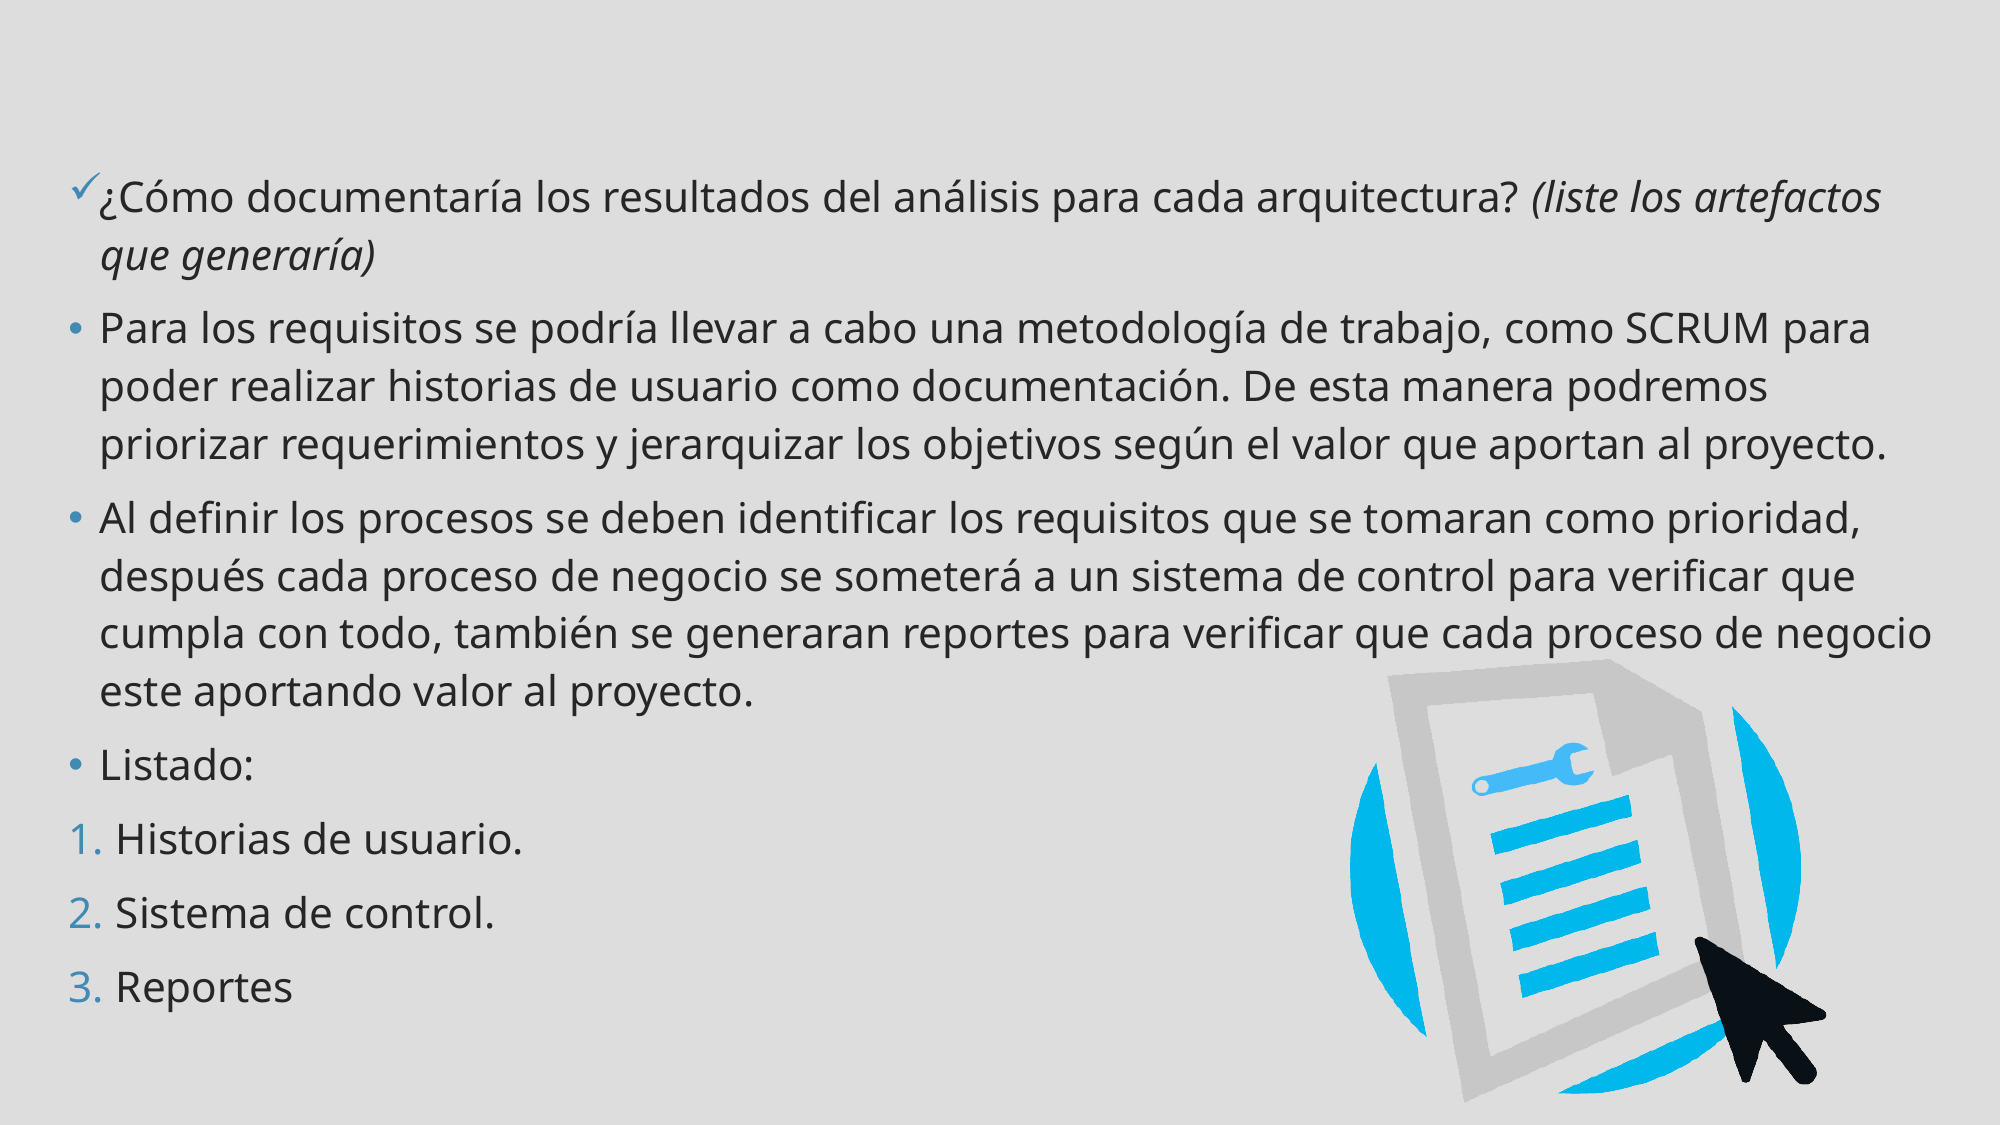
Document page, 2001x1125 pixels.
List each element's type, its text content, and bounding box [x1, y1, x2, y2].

picture [1232, 578, 1920, 1125]
text_box ¿Cómo documentaría los resultados del análisis para cada arquitectura? (liste los artefactos que generaría) Para los requisitos se podría llevar a cabo una metodología de trabajo, como SCRUM para poder realizar historias de usuario como documentación. De esta manera podremos priorizar requerimientos y jerarquizar los objetivos según el valor que aportan al proyecto. Al definir los procesos se deben identificar los requisitos que se tomaran como prioridad, después cada proceso de negocio se someterá a un sistema de control para verificar que cumpla con todo, también se generaran reportes para verificar que cada proceso de negocio este aportando valor al proyecto. Listado: Historias de usuario. Sistema de control. Reportes [53, 85, 1963, 1031]
